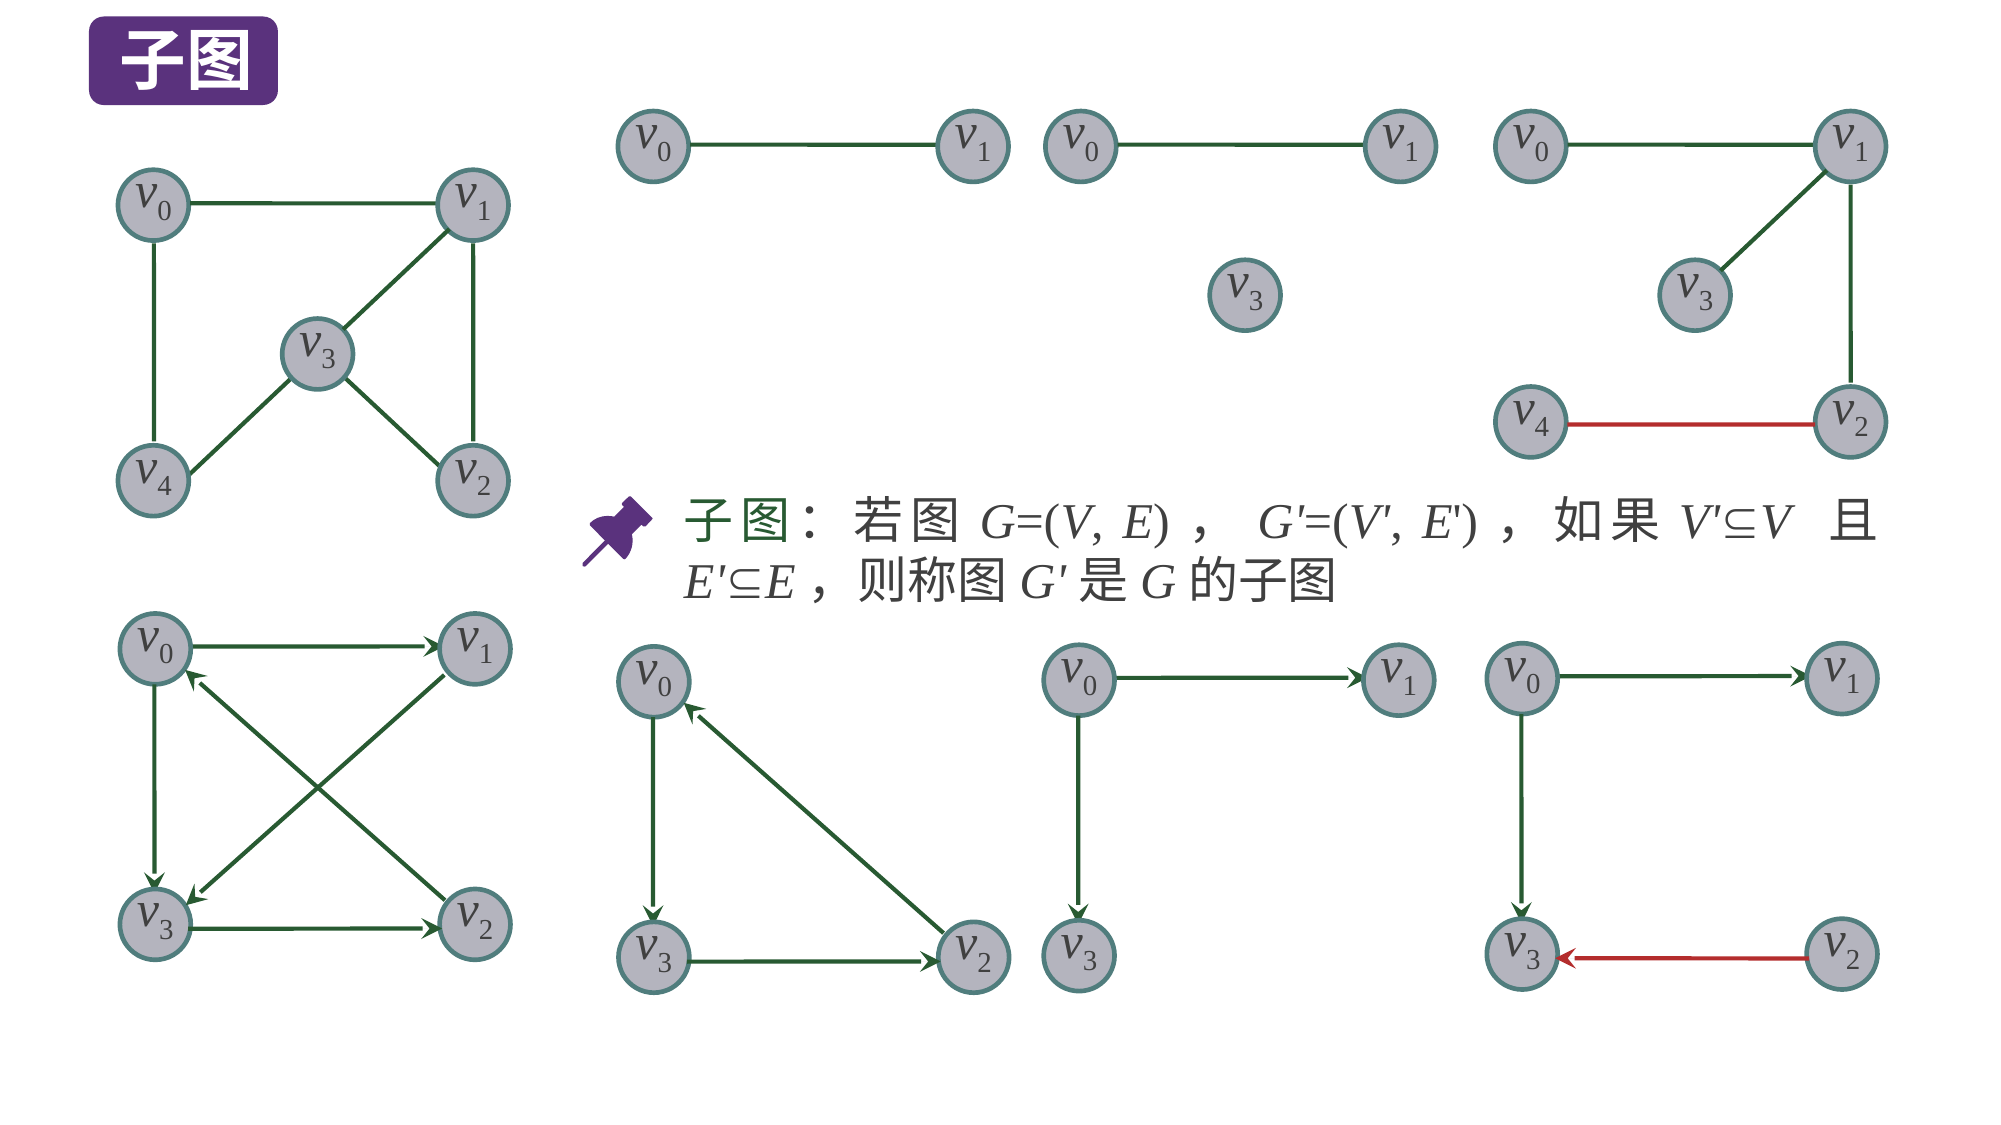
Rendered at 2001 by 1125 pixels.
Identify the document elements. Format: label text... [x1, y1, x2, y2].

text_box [119, 613, 511, 960]
text_box [87, 15, 269, 107]
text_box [618, 646, 1010, 993]
text_box 子图 [104, 10, 283, 105]
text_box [1495, 111, 1886, 458]
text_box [617, 110, 1009, 182]
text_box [117, 169, 509, 517]
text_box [1043, 644, 1435, 992]
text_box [1045, 110, 1436, 331]
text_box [1486, 643, 1878, 990]
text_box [581, 480, 1905, 617]
